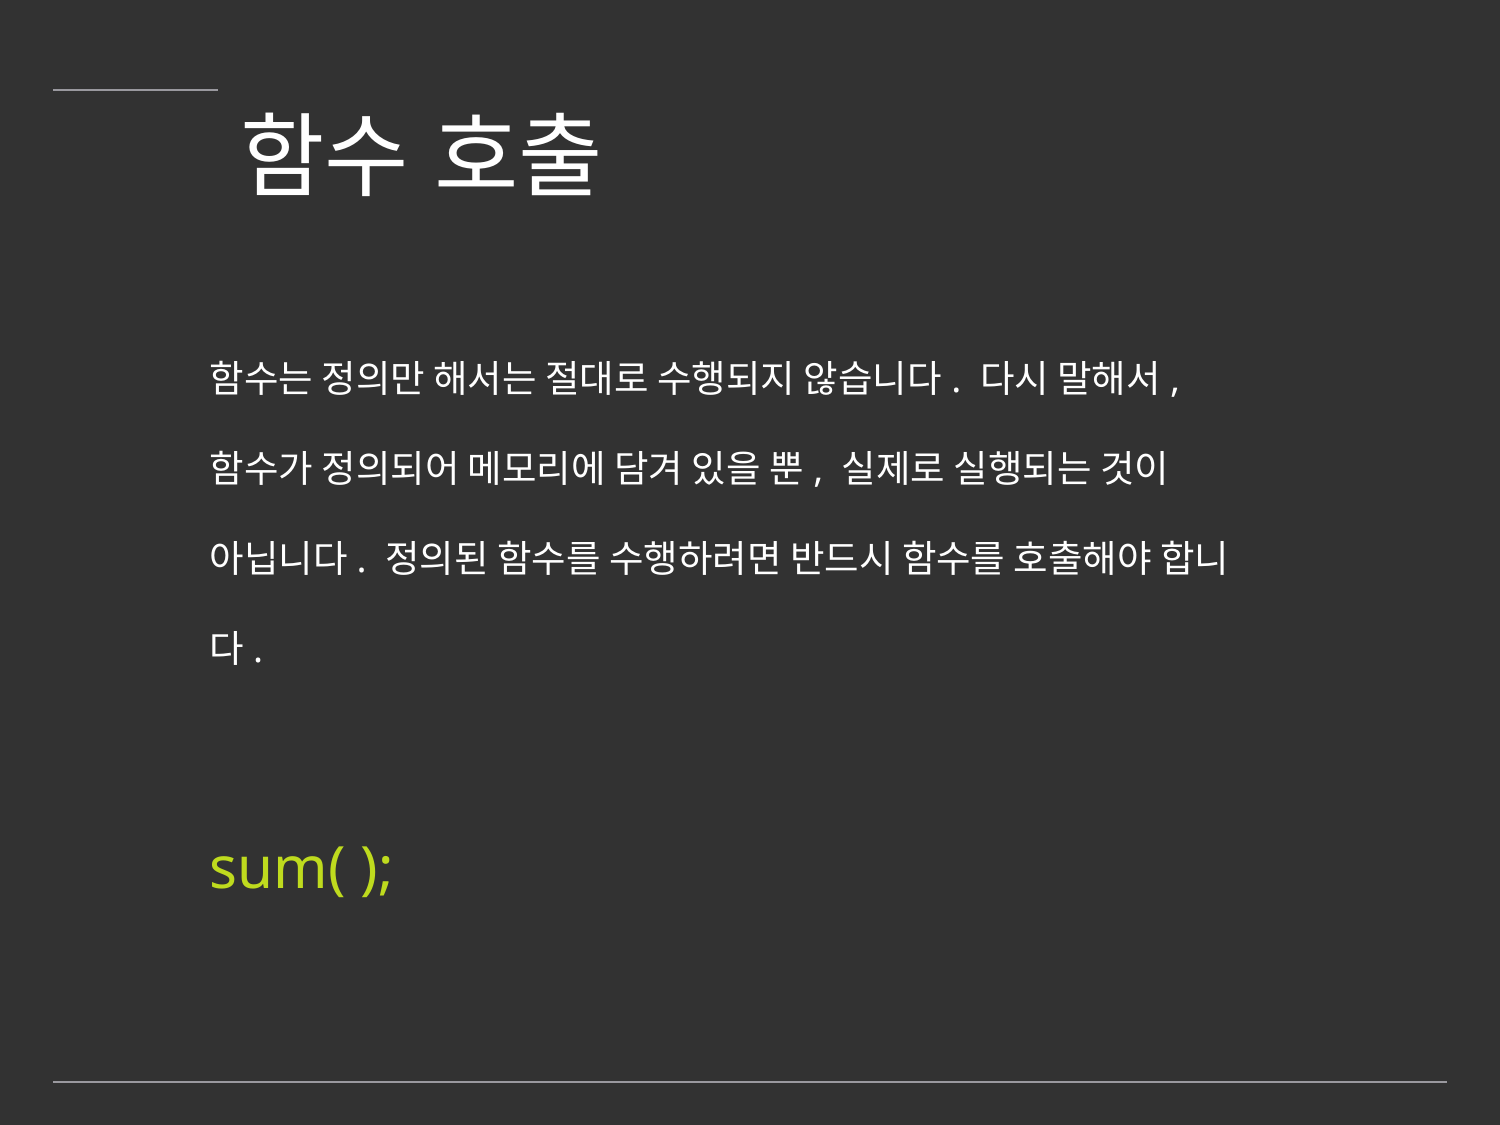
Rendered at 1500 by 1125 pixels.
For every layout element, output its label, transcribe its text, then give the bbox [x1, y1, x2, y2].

text_box 함수는 정의만 해서는 절대로 수행되지 않습니다. 다시 말해서, 함수가 정의되어 메모리에 담겨 있을 뿐, 실제로 실행되는 것이 아닙니다. 정의된 함수를 수행하려면 반드시 함수를 호출해야 합니다. sum( ); [194, 302, 1294, 908]
title 함수 호출 [225, 90, 1500, 221]
